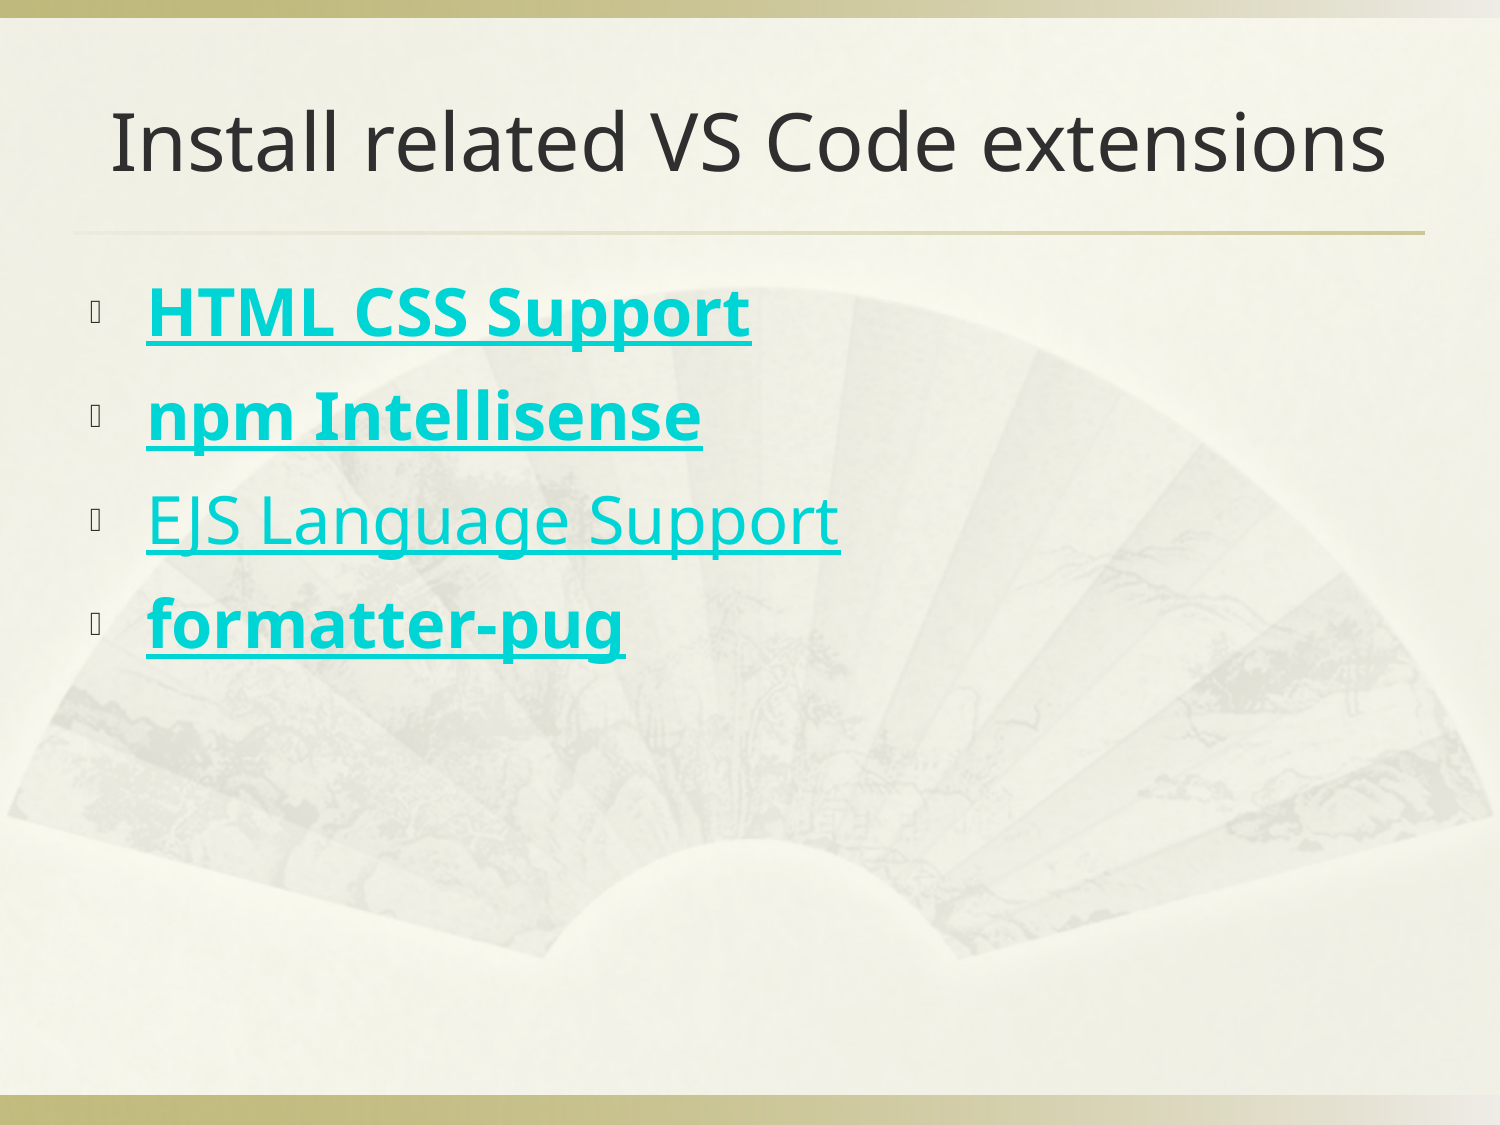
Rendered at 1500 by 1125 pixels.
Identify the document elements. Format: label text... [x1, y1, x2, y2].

list HTML CSS Support npm Intellisense EJS Language Support formatter-pug [75, 262, 1425, 1032]
title Install related VS Code extensions [75, 45, 1425, 233]
